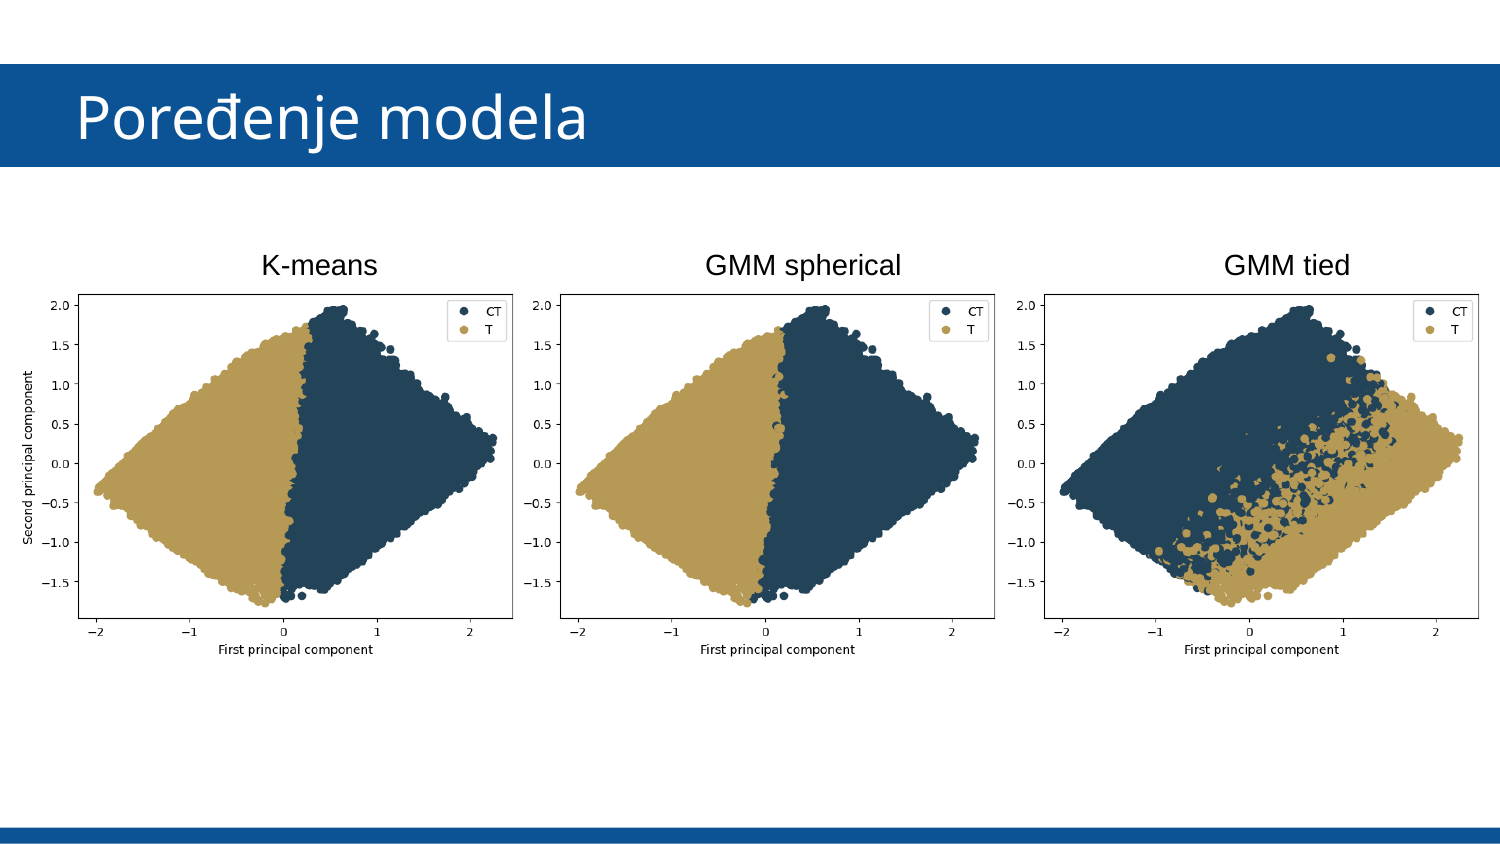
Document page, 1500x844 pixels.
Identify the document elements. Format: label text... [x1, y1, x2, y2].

text_box K-means [143, 231, 497, 284]
text_box GMM tied [1110, 231, 1464, 284]
title Poređenje modela [0, 64, 1500, 167]
picture [14, 286, 1486, 665]
text_box GMM spherical [626, 231, 981, 284]
